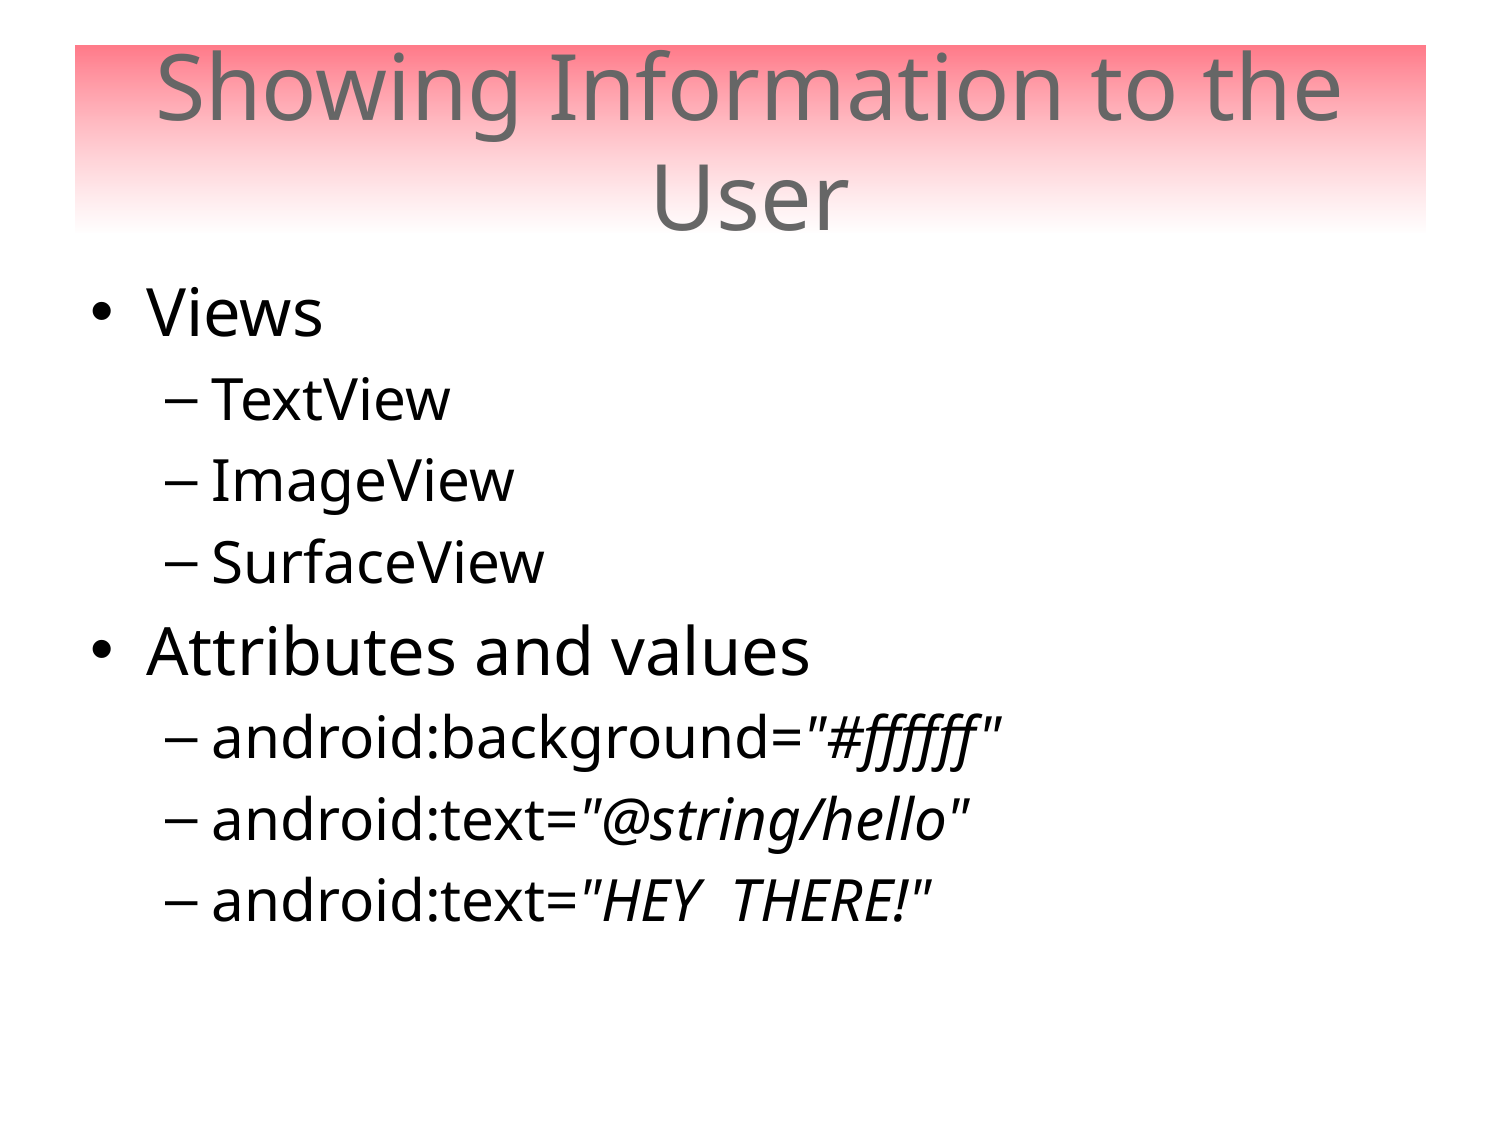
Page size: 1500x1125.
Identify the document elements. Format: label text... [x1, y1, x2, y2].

list Views TextView ImageView SurfaceView Attributes and values android:background="#ffffff" android:text="@string/hello" android:text="HEY THERE!" [75, 262, 1425, 1005]
title Showing Information to the User [75, 45, 1425, 233]
